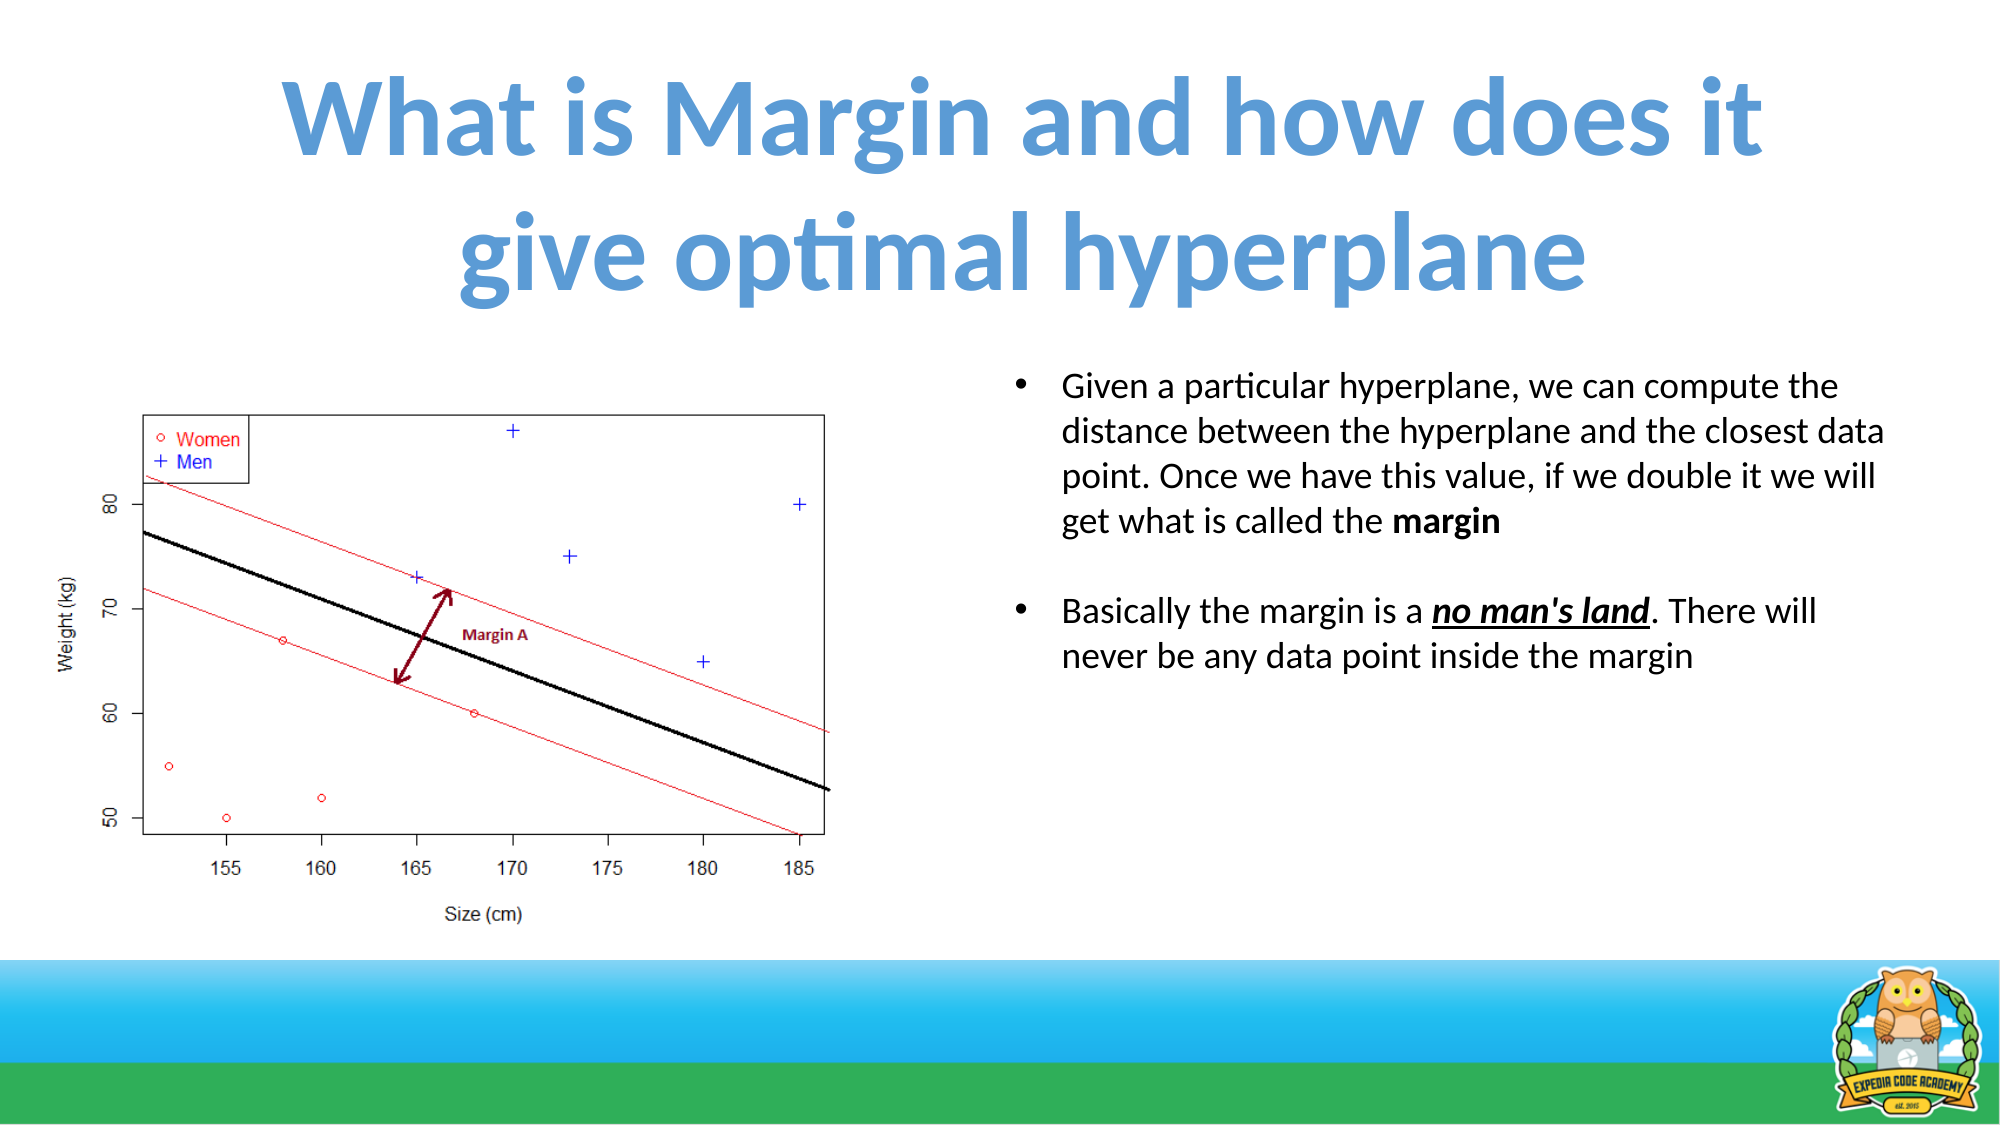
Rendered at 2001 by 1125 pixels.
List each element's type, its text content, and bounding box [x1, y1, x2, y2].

text_box Given a particular hyperplane, we can compute the distance between the hyperplane and the closest data point. Once we have this value, if we double it we will get what is called the margin Basically the margin is a no man's land. There will never be any data point inside the margin [999, 353, 1927, 684]
picture [0, 960, 2000, 1125]
picture [51, 323, 872, 949]
text_box What is Margin and how does it give optimal hyperplane [183, 35, 1865, 321]
